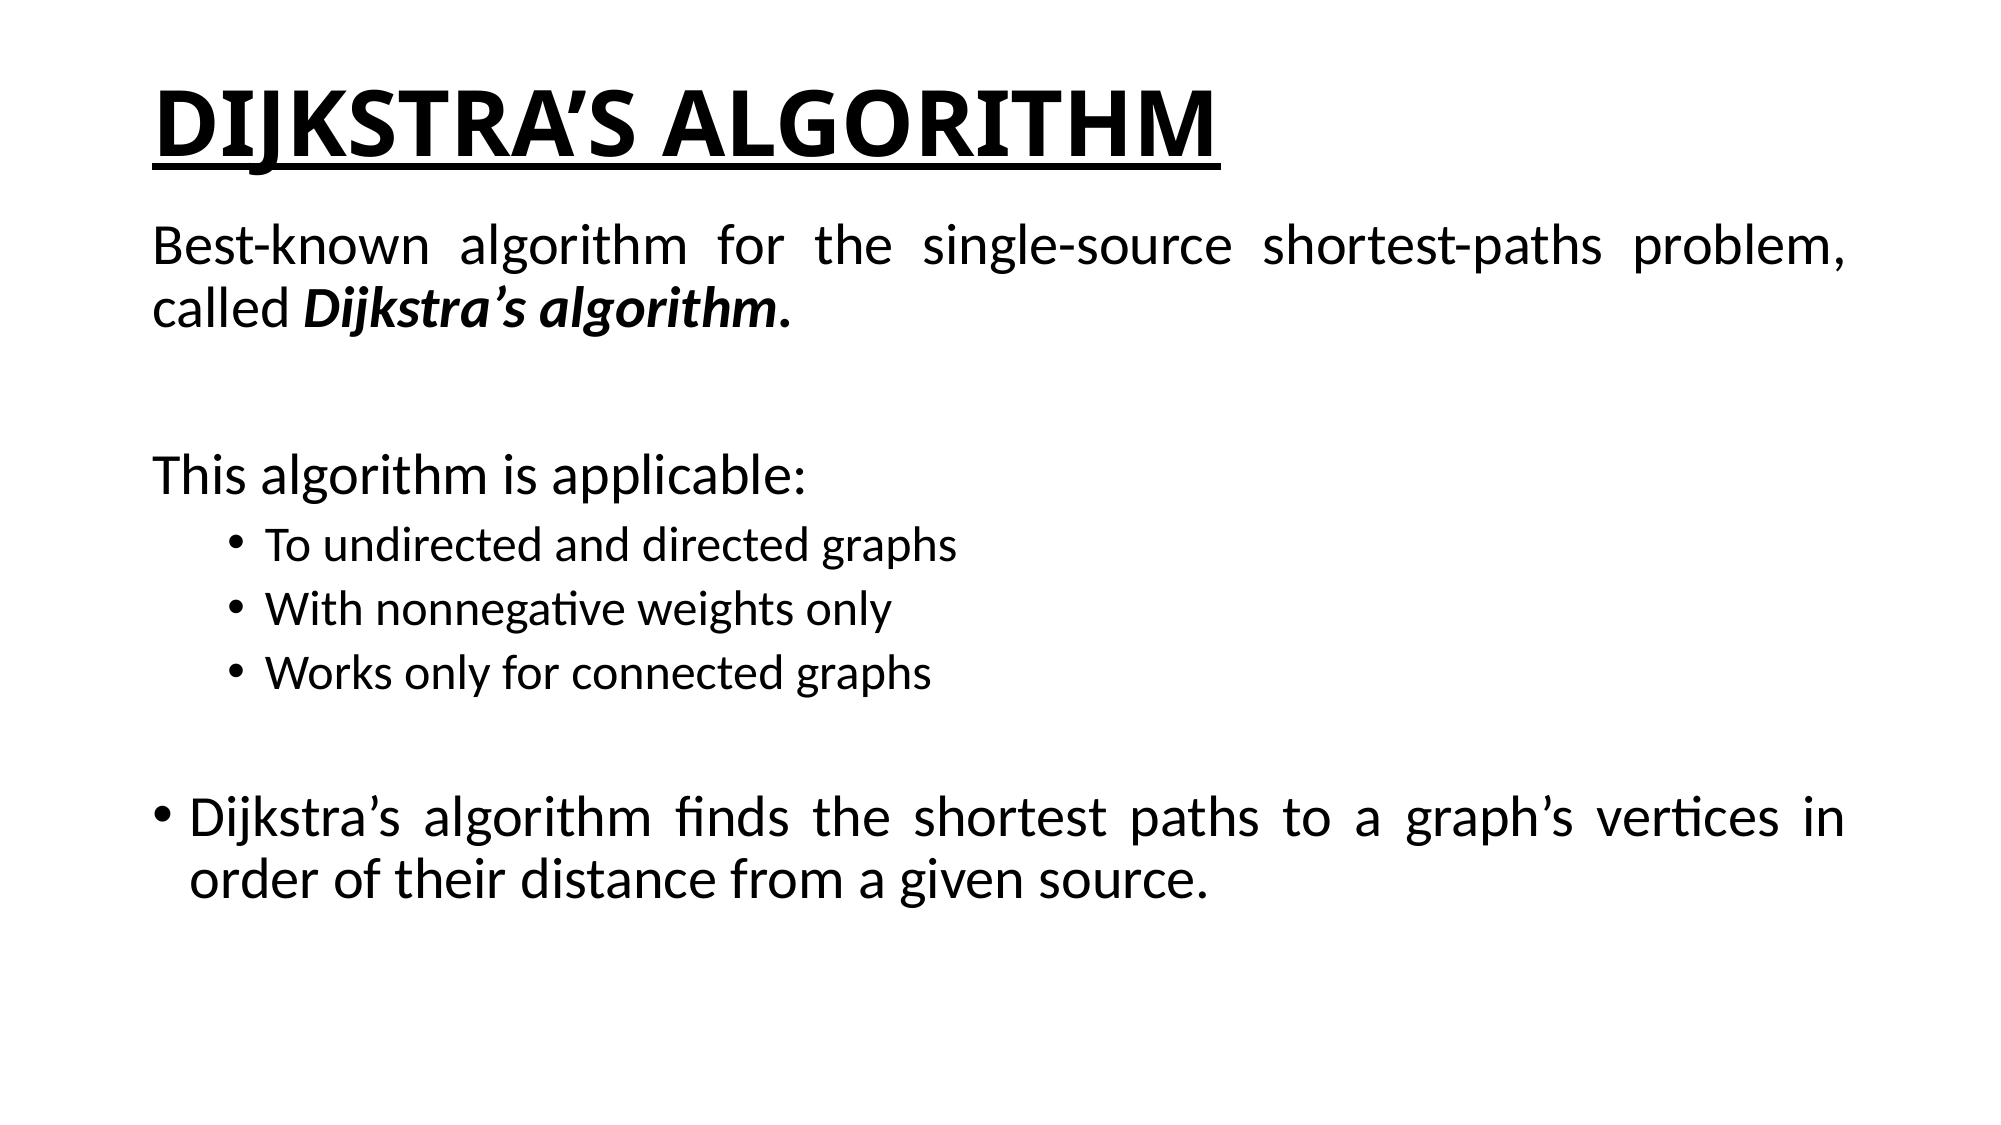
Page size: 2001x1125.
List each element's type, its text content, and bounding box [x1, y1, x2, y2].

list Best-known algorithm for the single-source shortest-paths problem, called Dijkstra’s algorithm. This algorithm is applicable: To undirected and directed graphs With nonnegative weights only Works only for connected graphs Dijkstra’s algorithm finds the shortest paths to a graph’s vertices in order of their distance from a given source. [137, 206, 1863, 1014]
title DIJKSTRA’S ALGORITHM [137, 59, 1863, 194]
